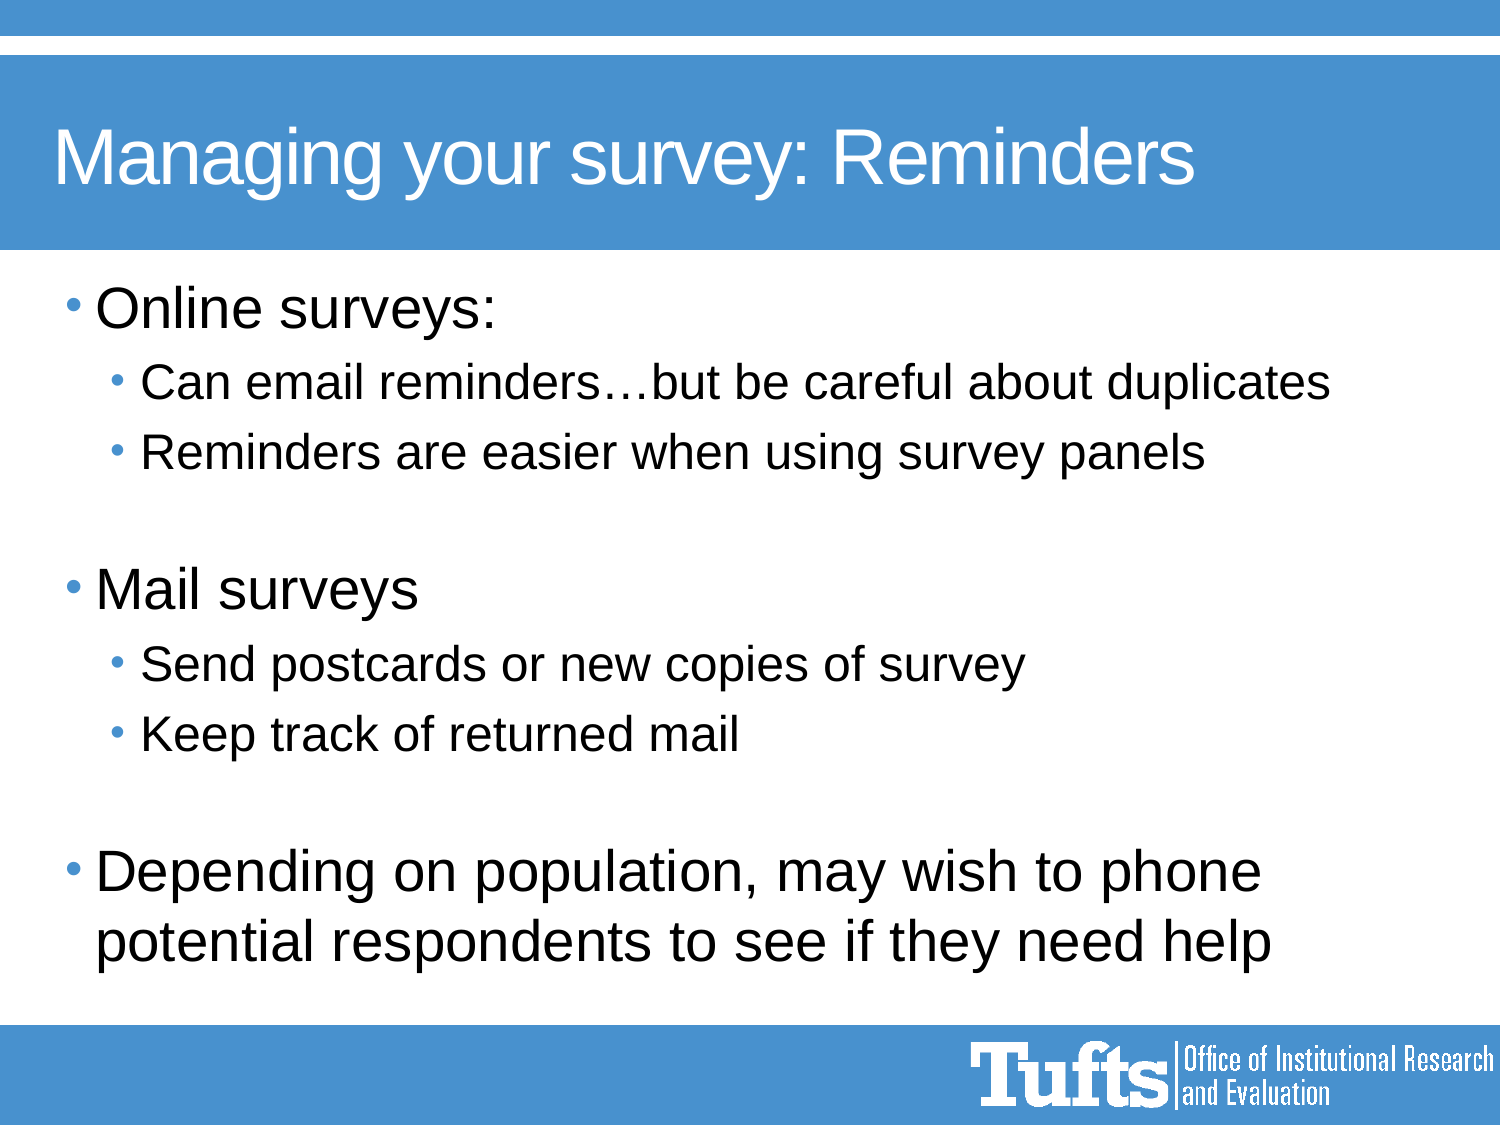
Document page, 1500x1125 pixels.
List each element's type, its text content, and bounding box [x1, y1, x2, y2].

title Managing your survey: Reminders [37, 71, 1425, 235]
picture [1181, 1039, 1500, 1111]
picture [970, 1041, 1169, 1111]
list Online surveys: Can email reminders…but be careful about duplicates Reminders are easier when using survey panels Mail surveys Send postcards or new copies of survey Keep track of returned mail Depending on population, may wish to phone potential respondents to see if they need help [50, 262, 1450, 1000]
